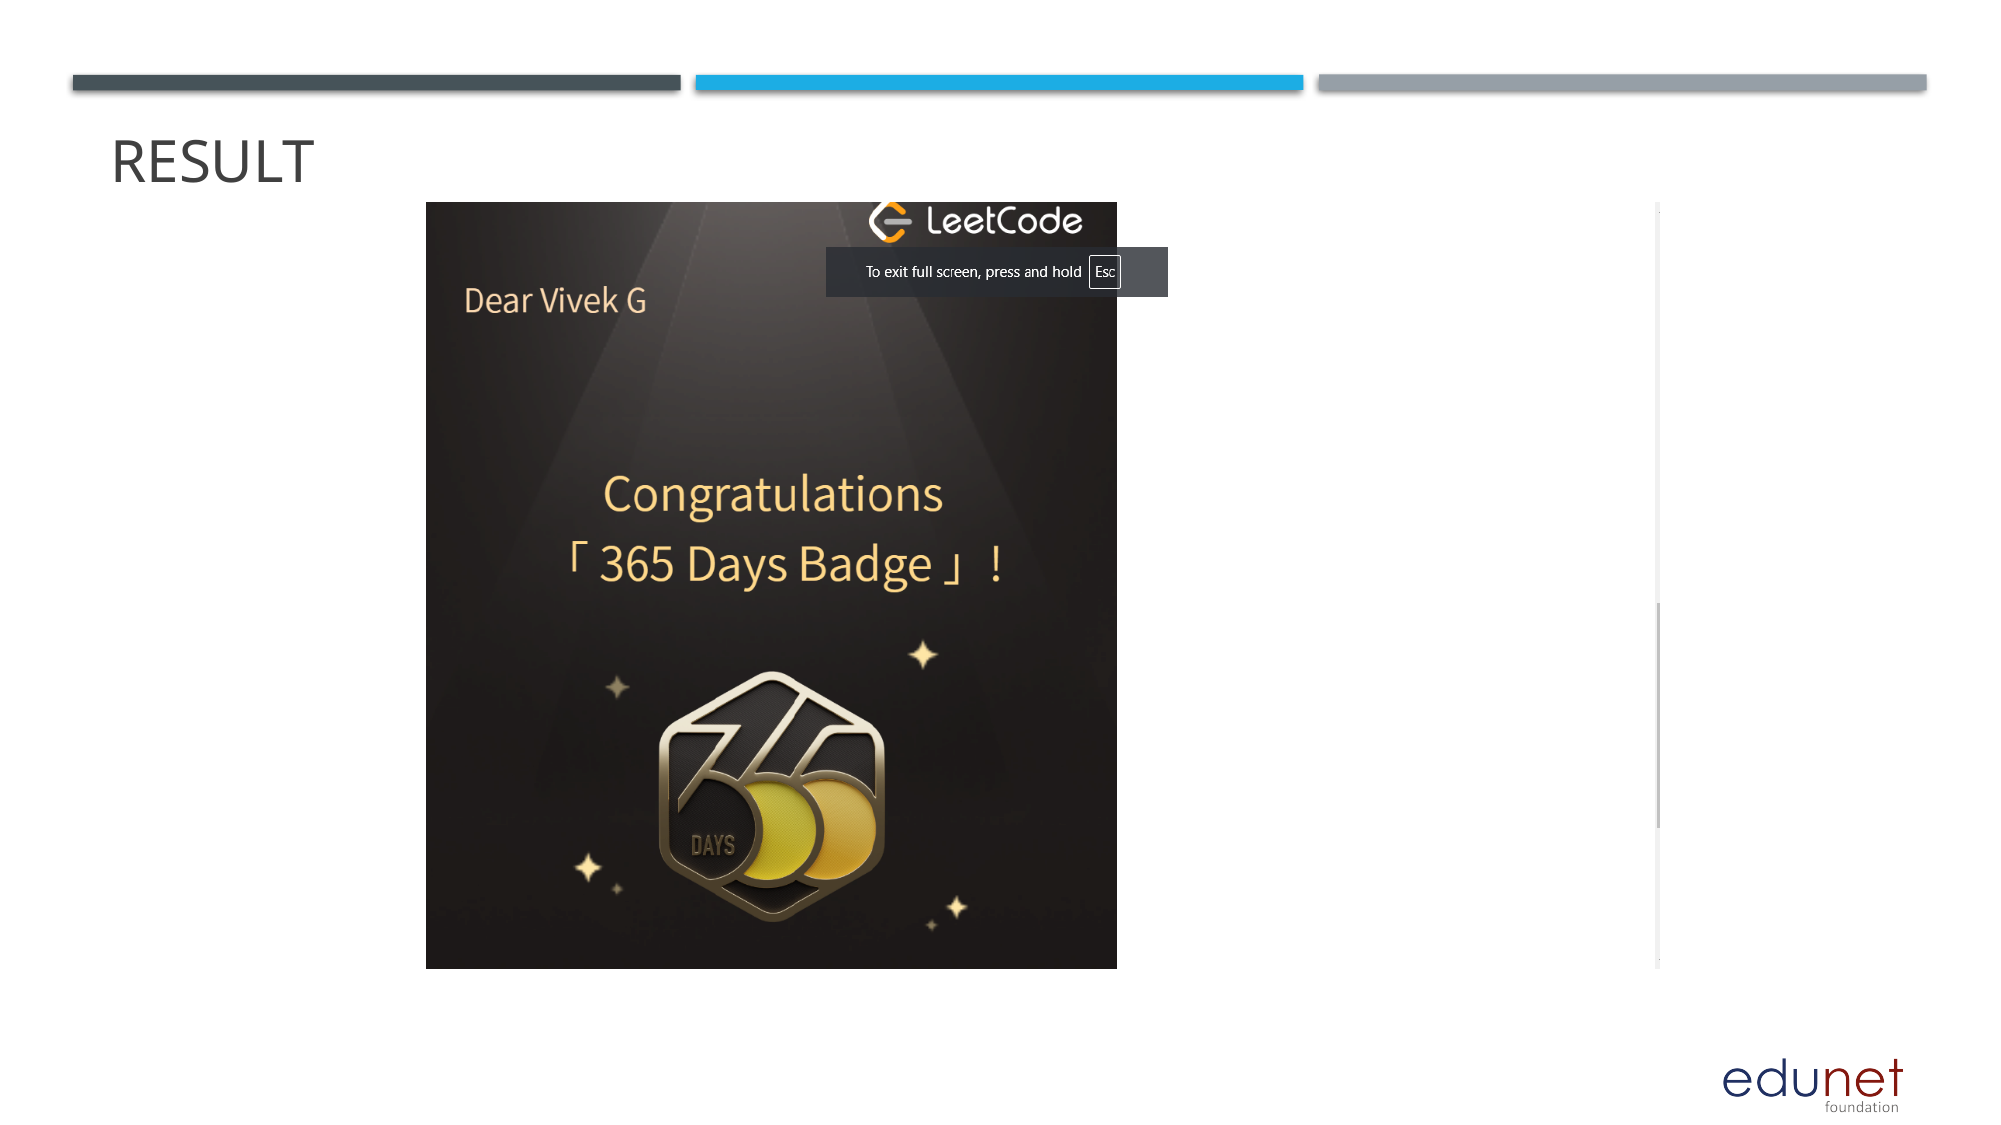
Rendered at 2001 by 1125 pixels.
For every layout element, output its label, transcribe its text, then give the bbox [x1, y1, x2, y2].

title result [95, 115, 1905, 203]
picture [1719, 1056, 1905, 1116]
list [322, 201, 1660, 970]
